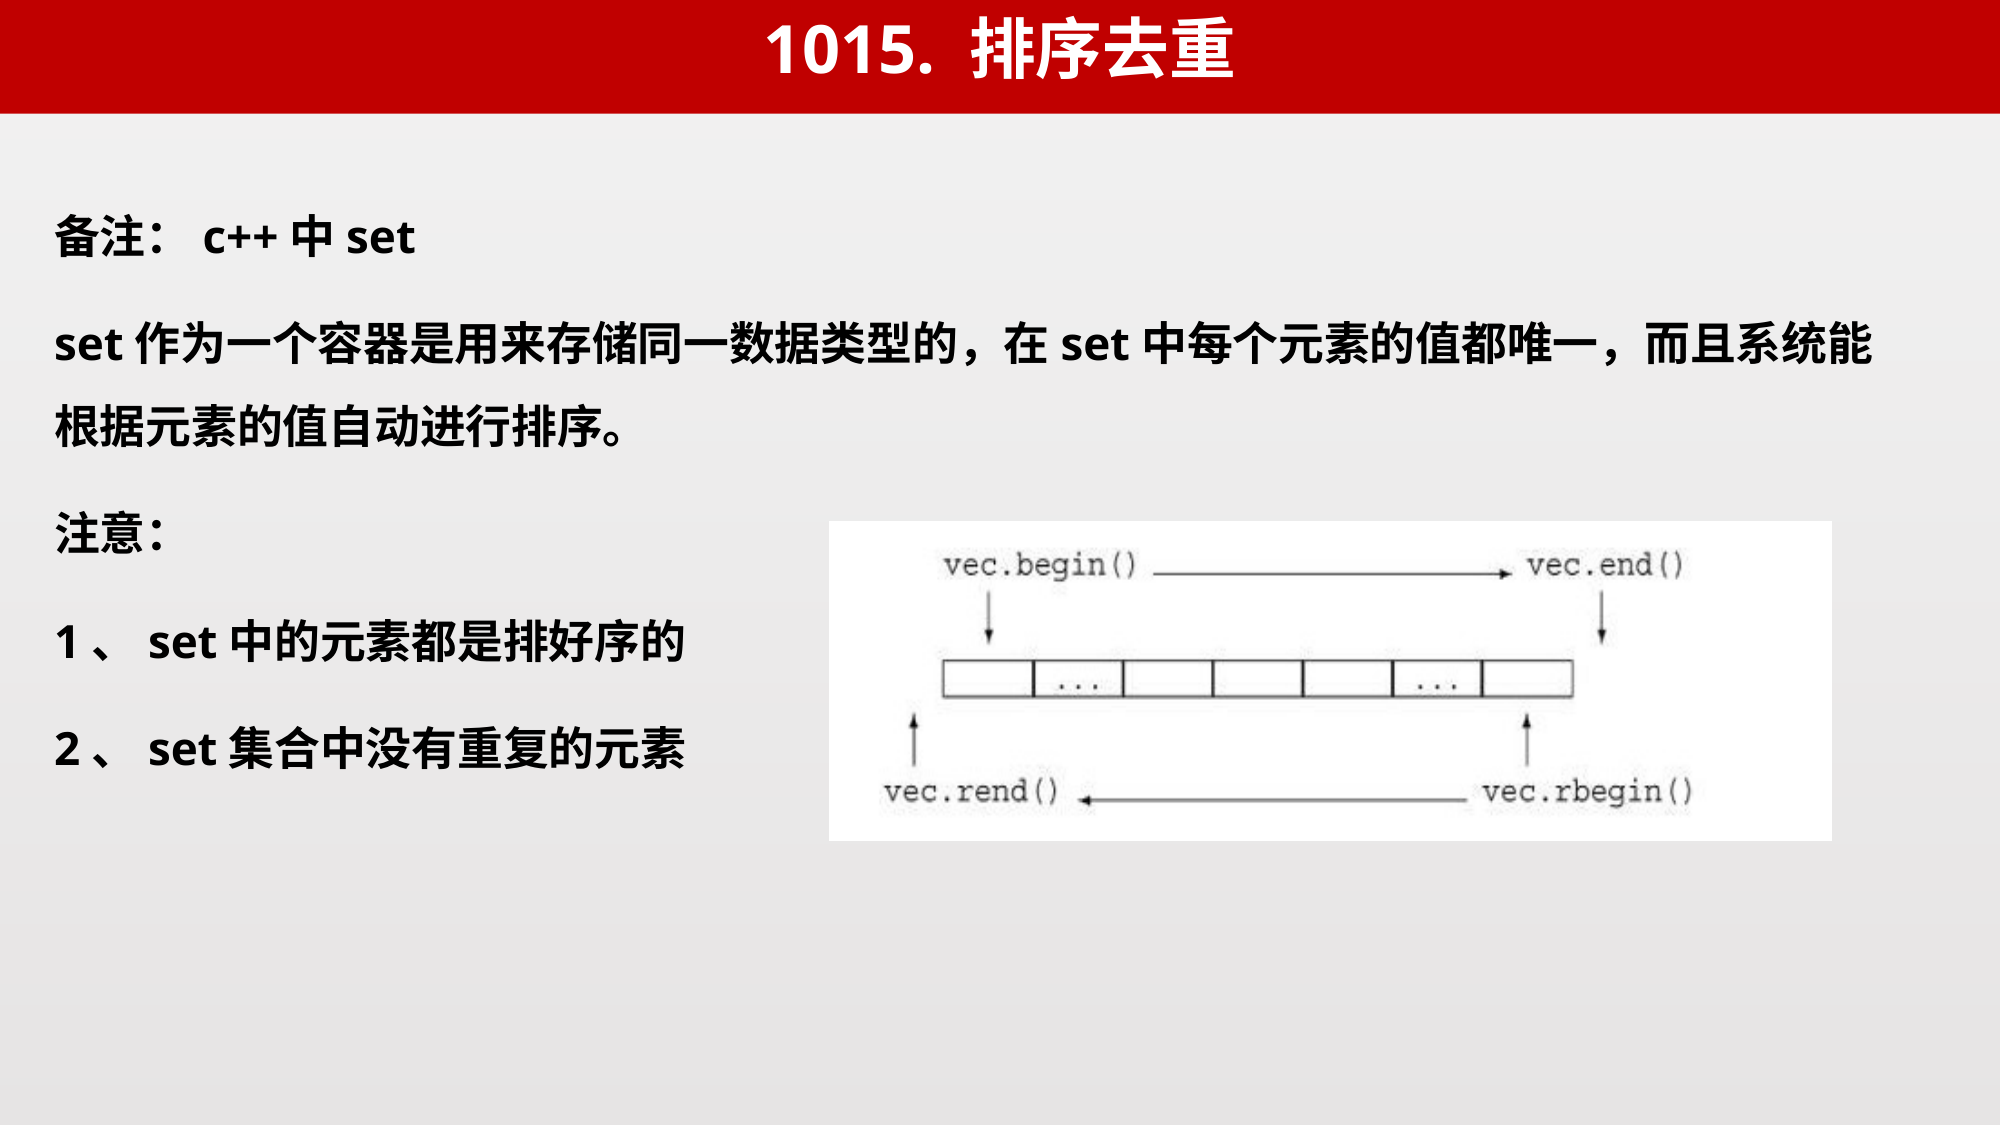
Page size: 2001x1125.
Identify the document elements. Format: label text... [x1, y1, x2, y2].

picture [829, 521, 1832, 841]
text_box 1015. 排序去重 [0, 0, 2000, 114]
text_box 备注：c++中set set作为一个容器是用来存储同一数据类型的，在set中每个元素的值都唯一，而且系统能根据元素的值自动进行排序。 注意： 1、set中的元素都是排好序的 2、set集合中没有重复的元素 [39, 172, 1906, 953]
